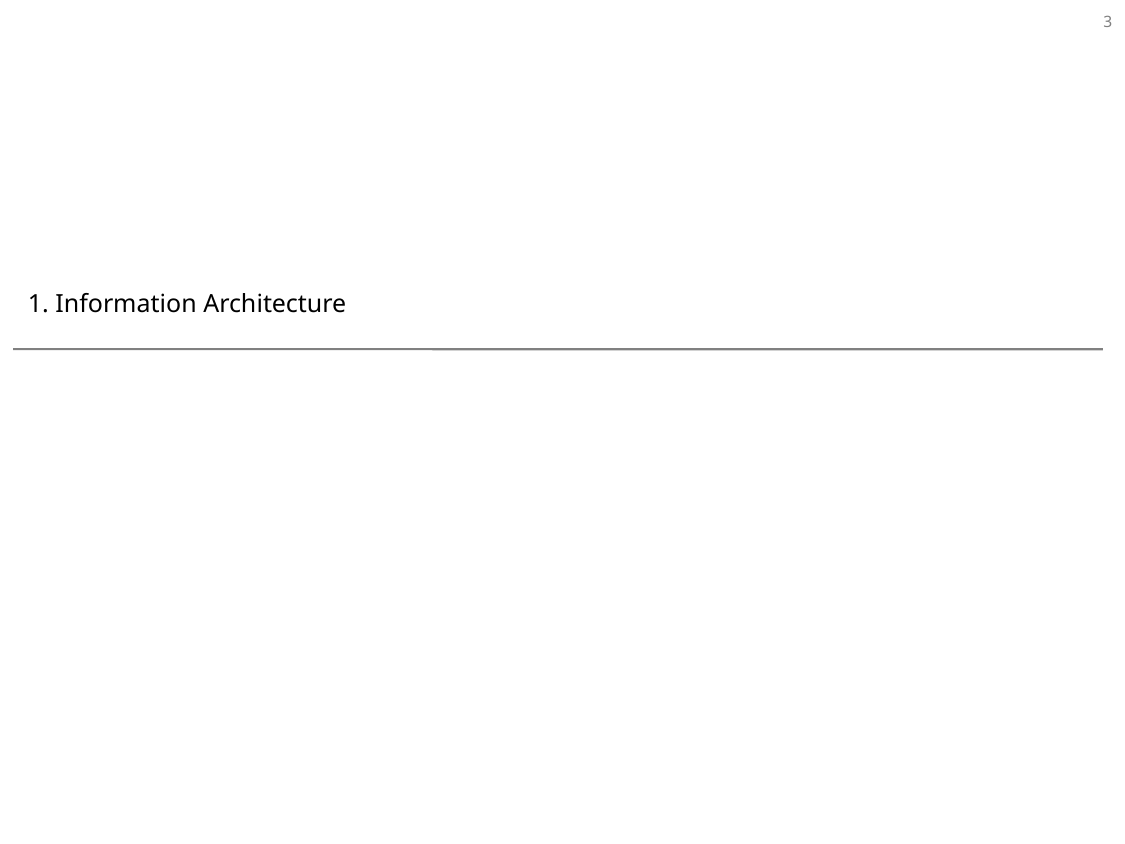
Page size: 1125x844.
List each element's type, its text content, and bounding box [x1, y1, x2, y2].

slide_number 3 [1059, 0, 1125, 46]
title 1. Information Architecture [13, 280, 917, 326]
